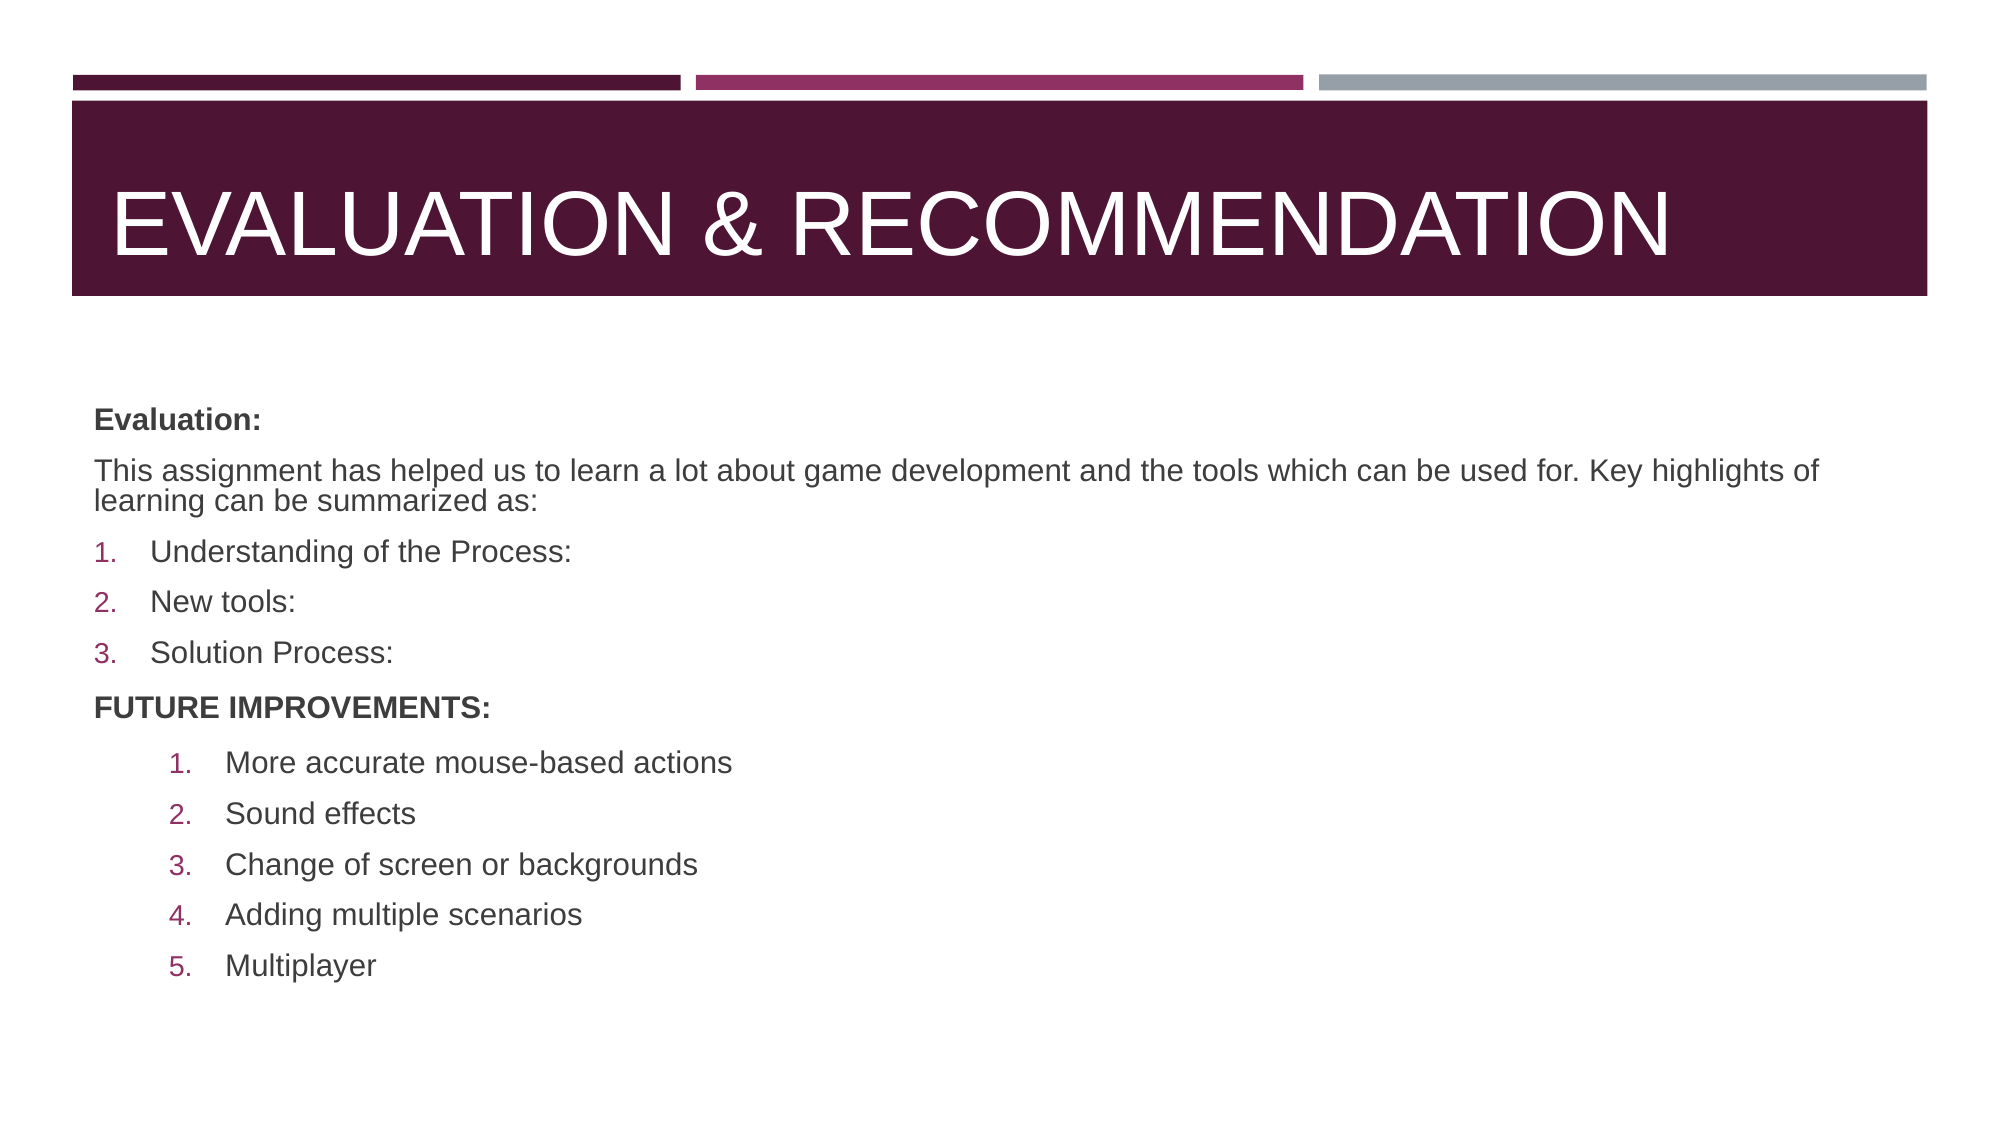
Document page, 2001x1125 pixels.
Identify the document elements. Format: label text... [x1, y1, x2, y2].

list Evaluation: This assignment has helped us to learn a lot about game development and the tools which can be used for. Key highlights of learning can be summarized as: Understanding of the Process: New tools: Solution Process: FUTURE IMPROVEMENTS: More accurate mouse-based actions Sound effects Change of screen or backgrounds Adding multiple scenarios Multiplayer [78, 432, 1926, 1080]
title Evaluation & Recommendation [95, 115, 1905, 282]
